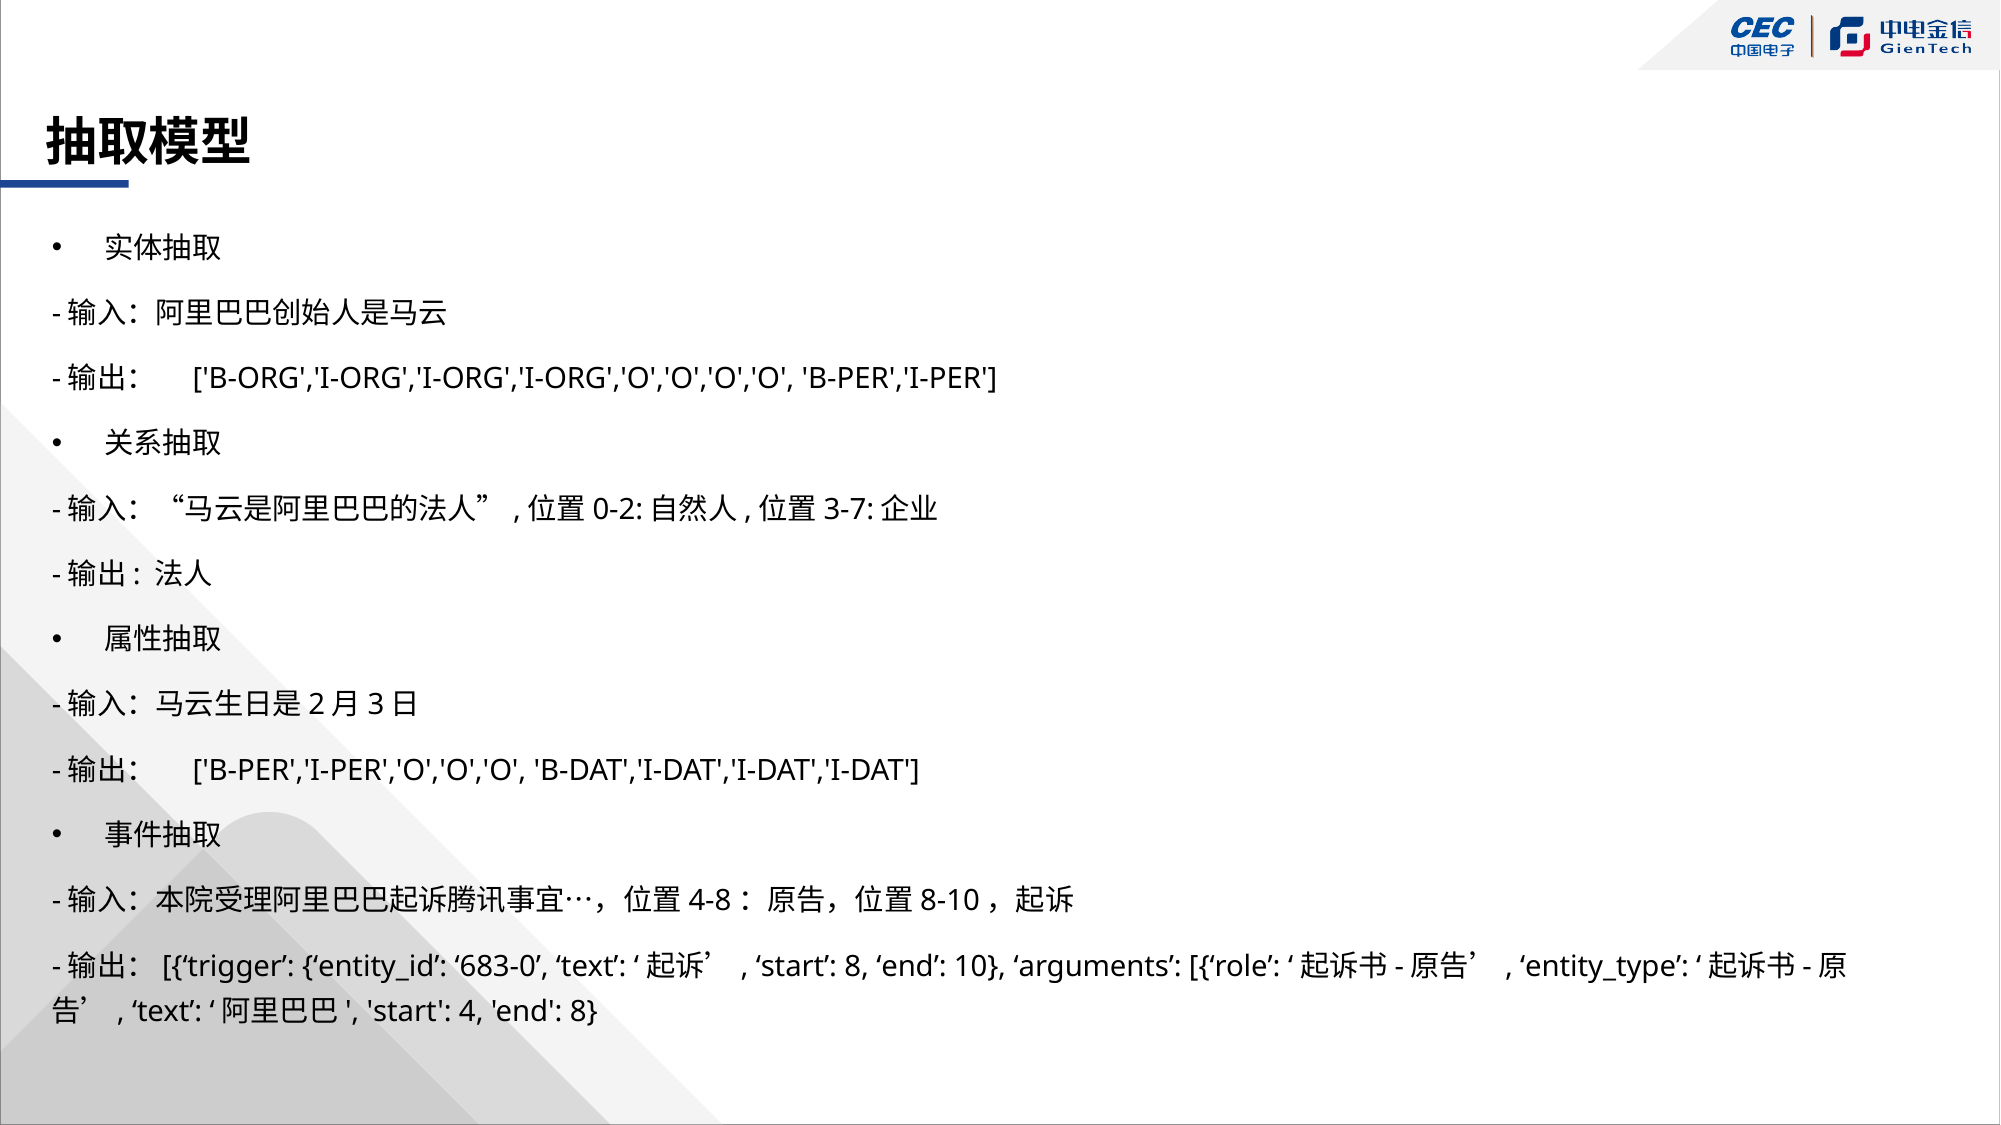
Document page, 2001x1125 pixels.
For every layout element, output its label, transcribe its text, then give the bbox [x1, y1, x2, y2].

list 实体抽取 -输入：阿里巴巴创始人是马云 -输出： ['B-ORG','I-ORG','I-ORG','I-ORG','O','O','O','O', 'B-PER','I-PER'] 关系抽取 -输入：“马云是阿里巴巴的法人”,位置0-2:自然人,位置3-7:企业 -输出: 法人 属性抽取 -输入：马云生日是2月3日 -输出： ['B-PER','I-PER','O','O','O', 'B-DAT','I-DAT','I-DAT','I-DAT'] 事件抽取 -输入：本院受理阿里巴巴起诉腾讯事宜…，位置4-8：原告，位置8-10，起诉 -输出：[{‘trigger’: {‘entity_id’: ‘683-0’, ‘text’: ‘起诉’, ‘start’: 8, ‘end’: 10}, ‘arguments’: [{‘role’: ‘起诉书-原告’, ‘entity_type’: ‘起诉书-原告’, ‘text’: ‘阿里巴巴', 'start': 4, 'end': 8} [43, 210, 1885, 1043]
picture [1731, 15, 1971, 58]
picture [0, 0, 2000, 1125]
title 抽取模型 [37, 90, 1921, 179]
